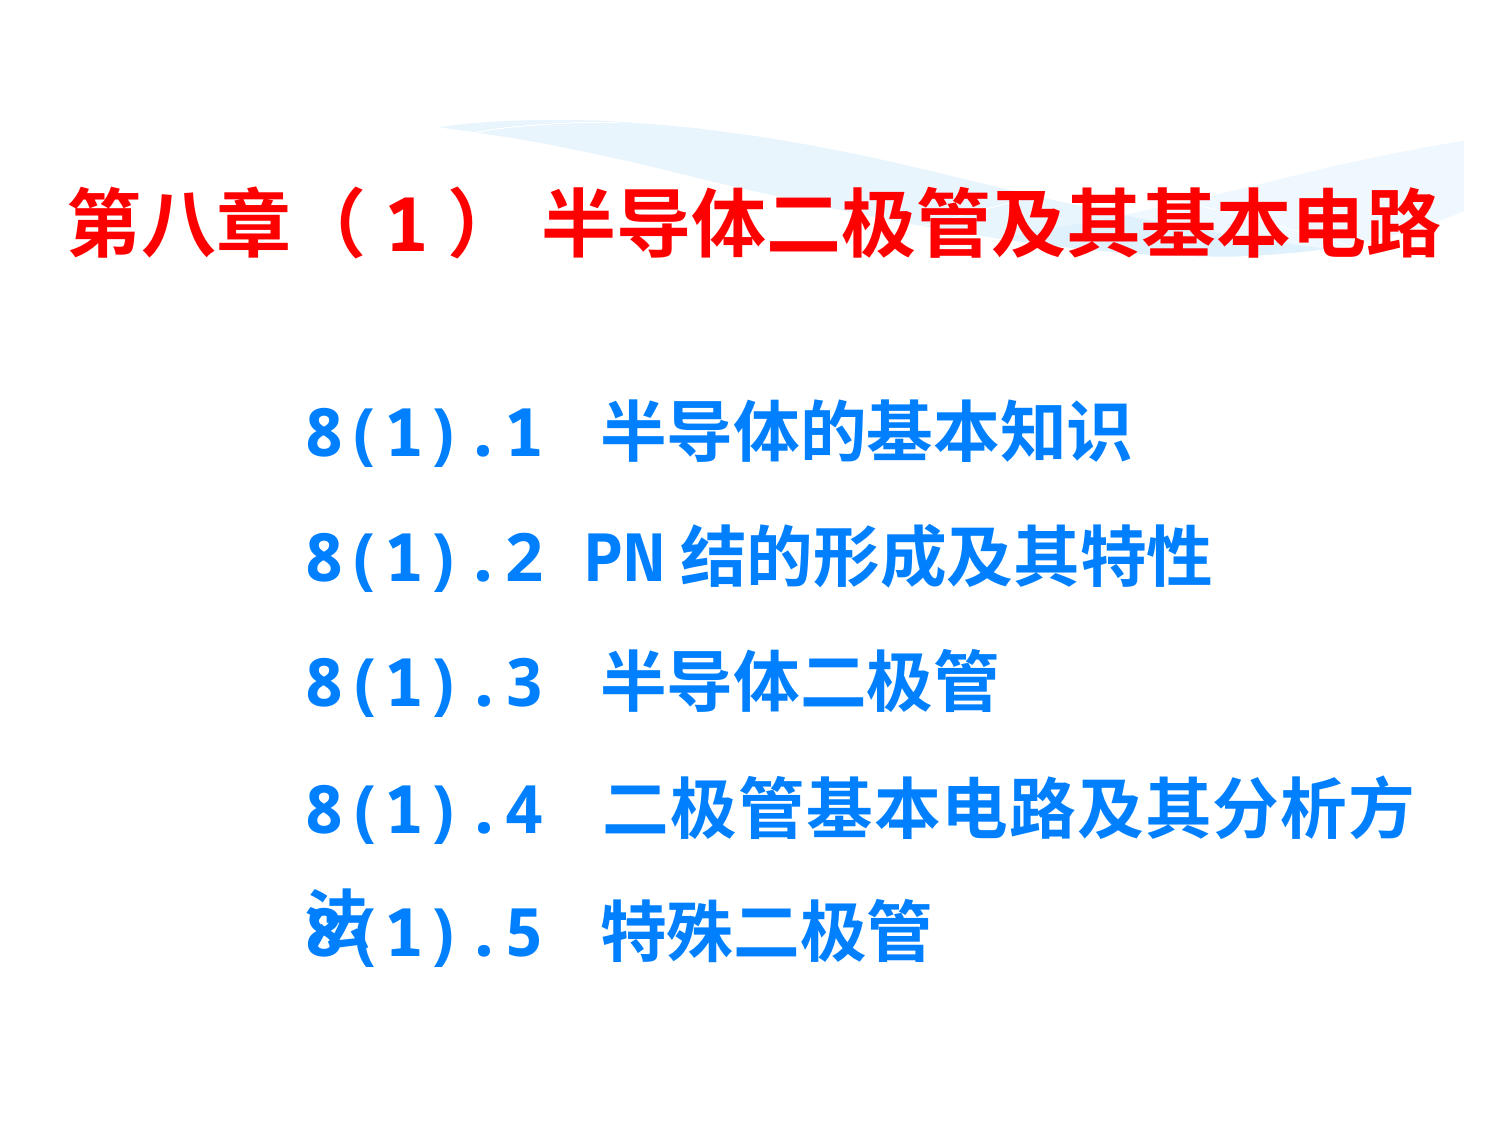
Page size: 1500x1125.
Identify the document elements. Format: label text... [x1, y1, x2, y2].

text_box 8(1).5 特殊二极管 [289, 849, 1265, 977]
text_box 8(1).4 二极管基本电路及其分析方法 [289, 727, 1431, 967]
text_box 8(1).3 半导体二极管 [289, 600, 1090, 727]
text_box 第八章（1） 半导体二极管及其基本电路 [0, 160, 1500, 276]
text_box 8(1).1 半导体的基本知识 [289, 350, 1222, 474]
text_box 8(1).2 PN结的形成及其特性 [289, 474, 1309, 602]
